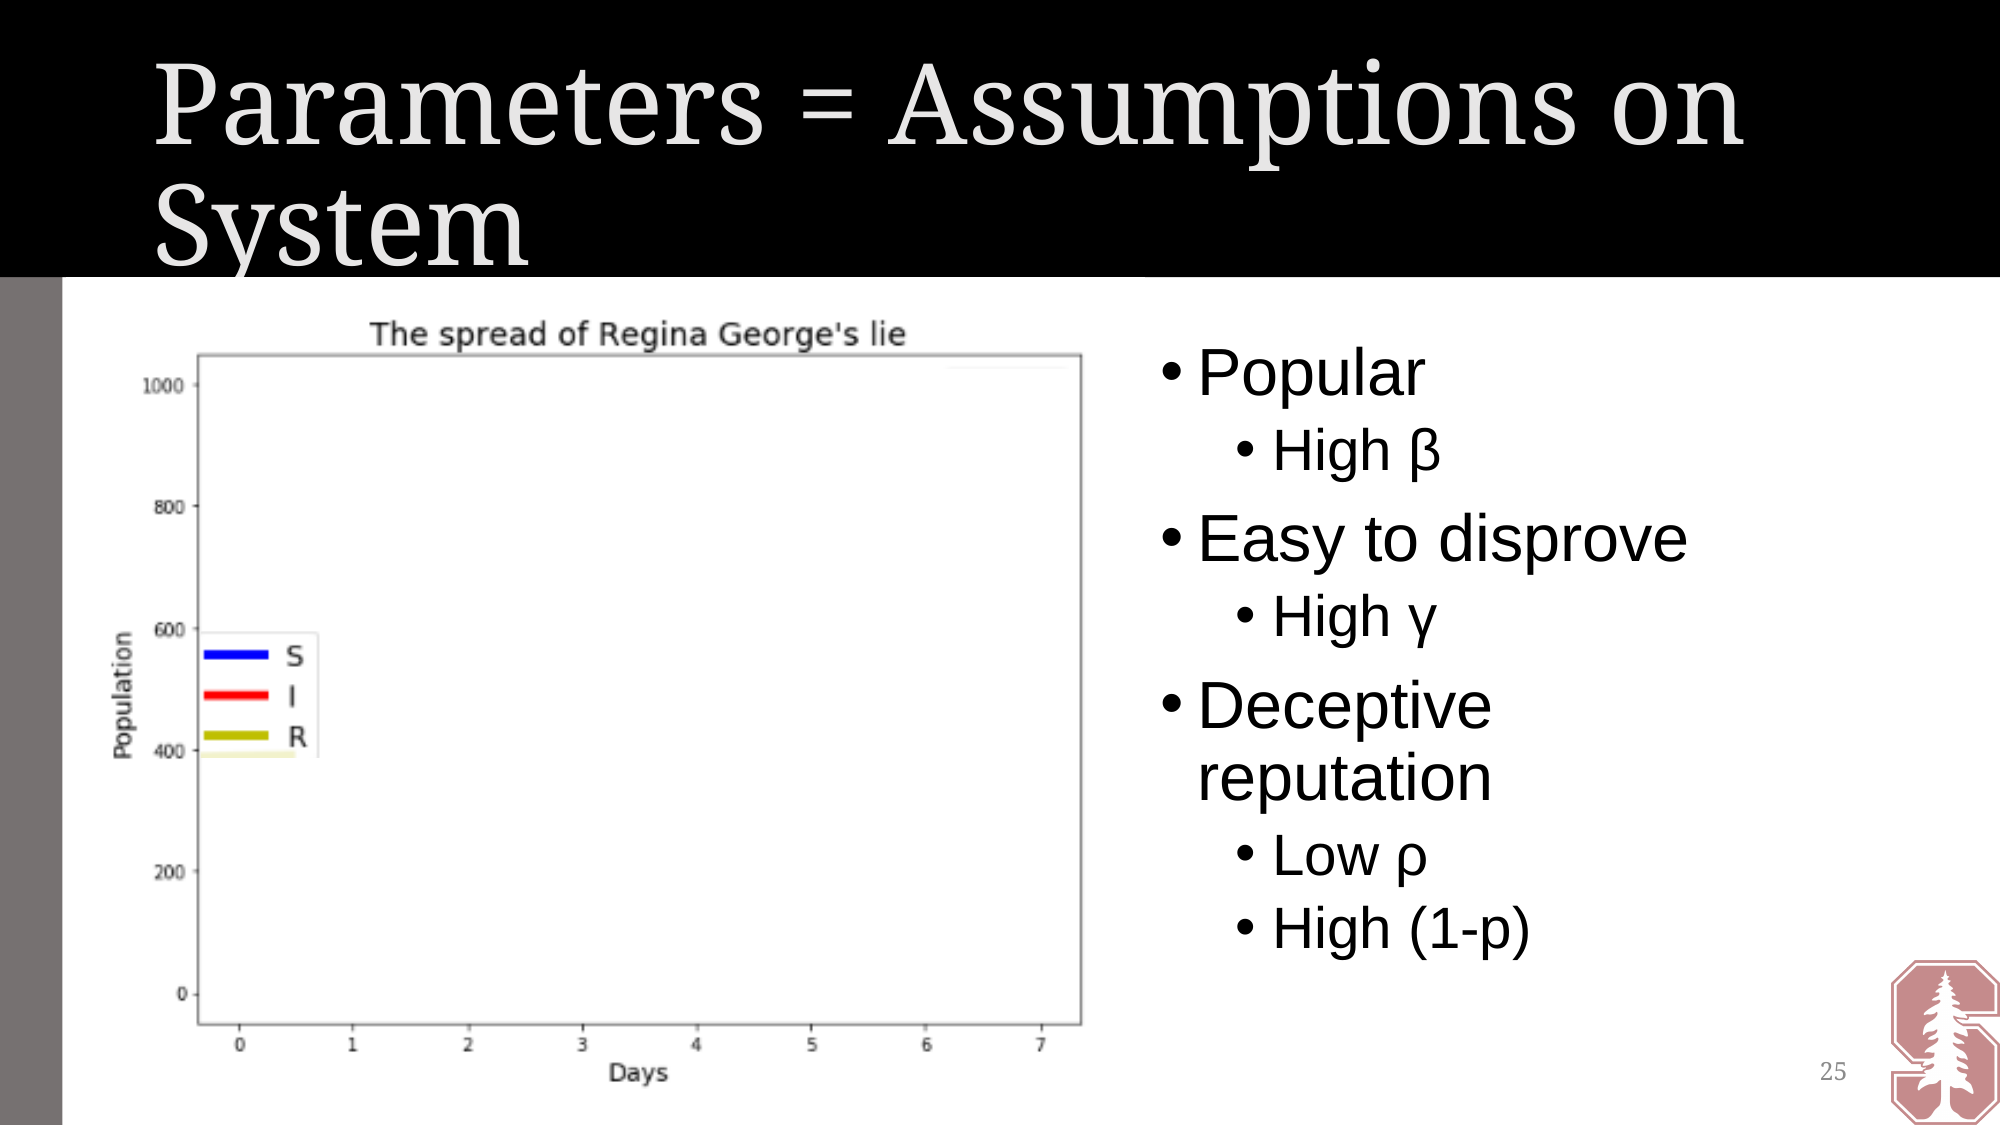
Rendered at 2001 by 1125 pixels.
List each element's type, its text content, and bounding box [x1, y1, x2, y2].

title Parameters = Assumptions on System [137, 59, 1863, 278]
list Popular High β Easy to disprove High γ Deceptive reputation Low ρ High (1-p) [1145, 330, 1764, 1045]
slide_number 25 [1412, 1042, 1863, 1103]
picture [66, 277, 1145, 1112]
